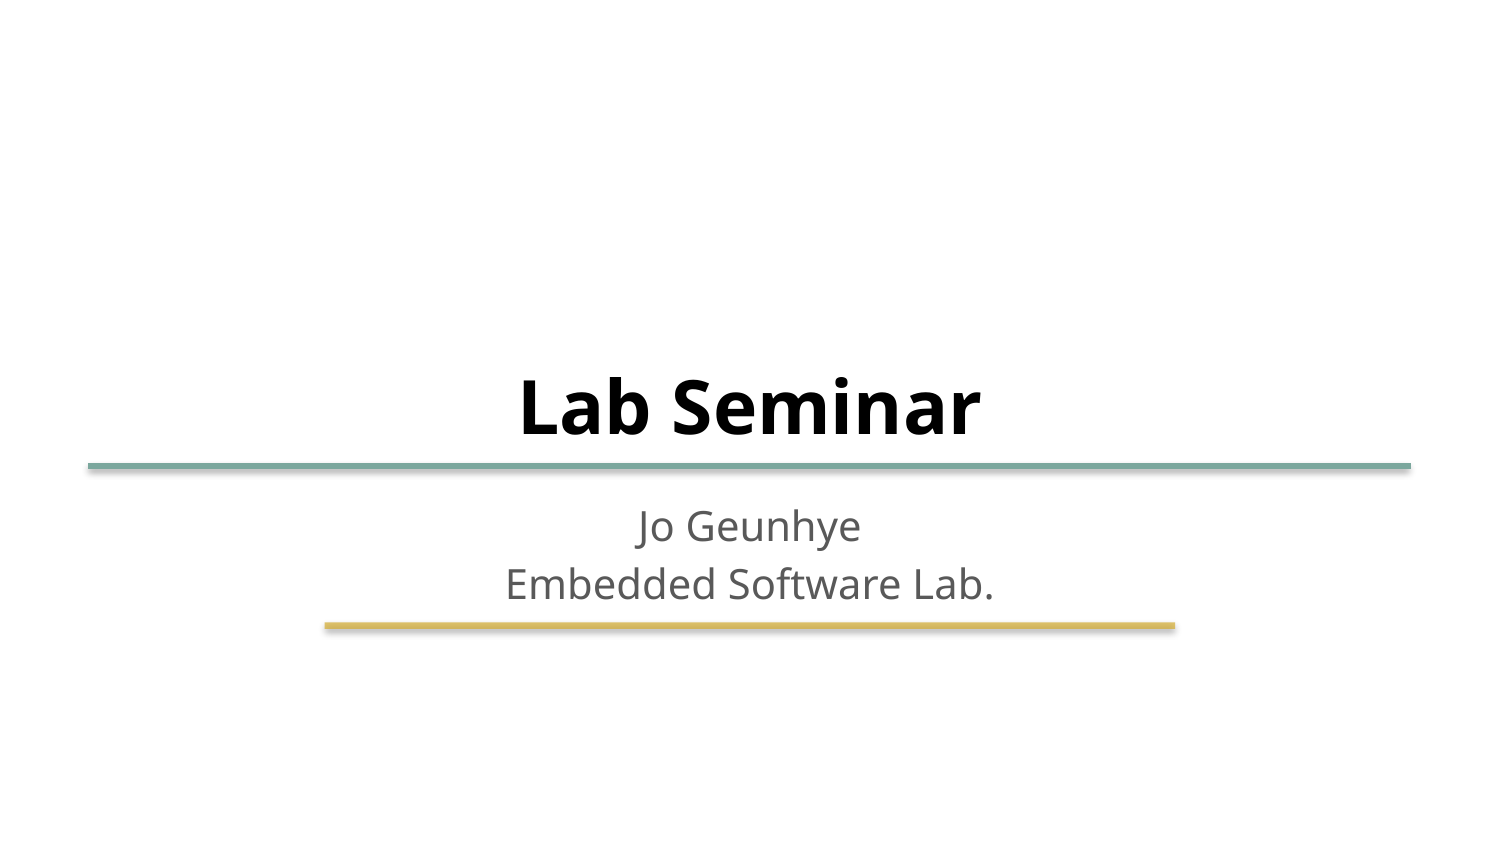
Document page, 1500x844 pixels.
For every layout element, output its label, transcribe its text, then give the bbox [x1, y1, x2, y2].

title Lab Seminar [58, 235, 1442, 458]
subtitle Jo Geunhye Embedded Software Lab. [316, 483, 1184, 616]
